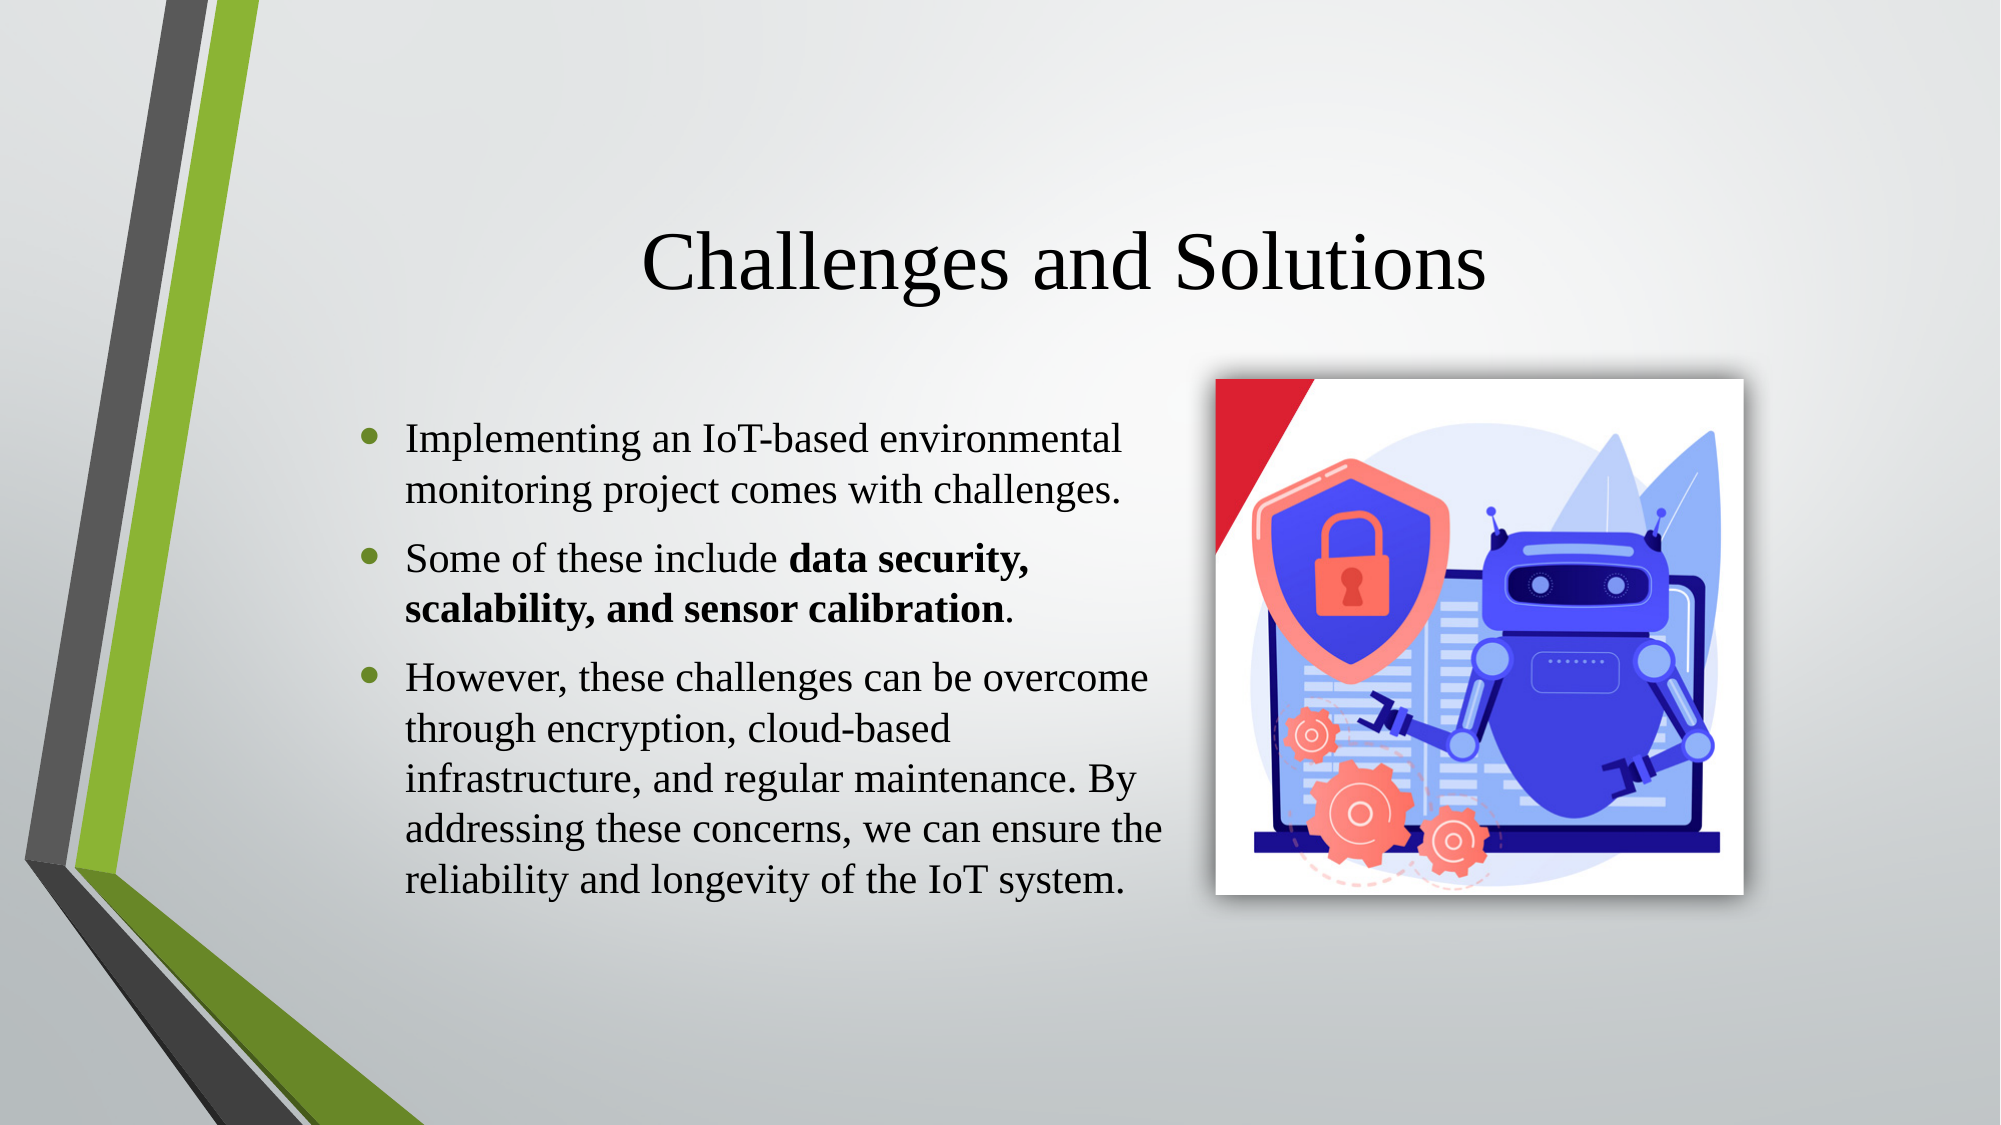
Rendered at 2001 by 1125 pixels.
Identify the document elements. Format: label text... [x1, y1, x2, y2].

picture [1215, 379, 1744, 895]
list Implementing an IoT-based environmental monitoring project comes with challenges. Some of these include data security, scalability, and sensor calibration. However, these challenges can be overcome through encryption, cloud-based infrastructure, and regular maintenance. By addressing these concerns, we can ensure the reliability and longevity of the IoT system. [343, 399, 1193, 913]
title Challenges and Solutions [243, 112, 1887, 400]
